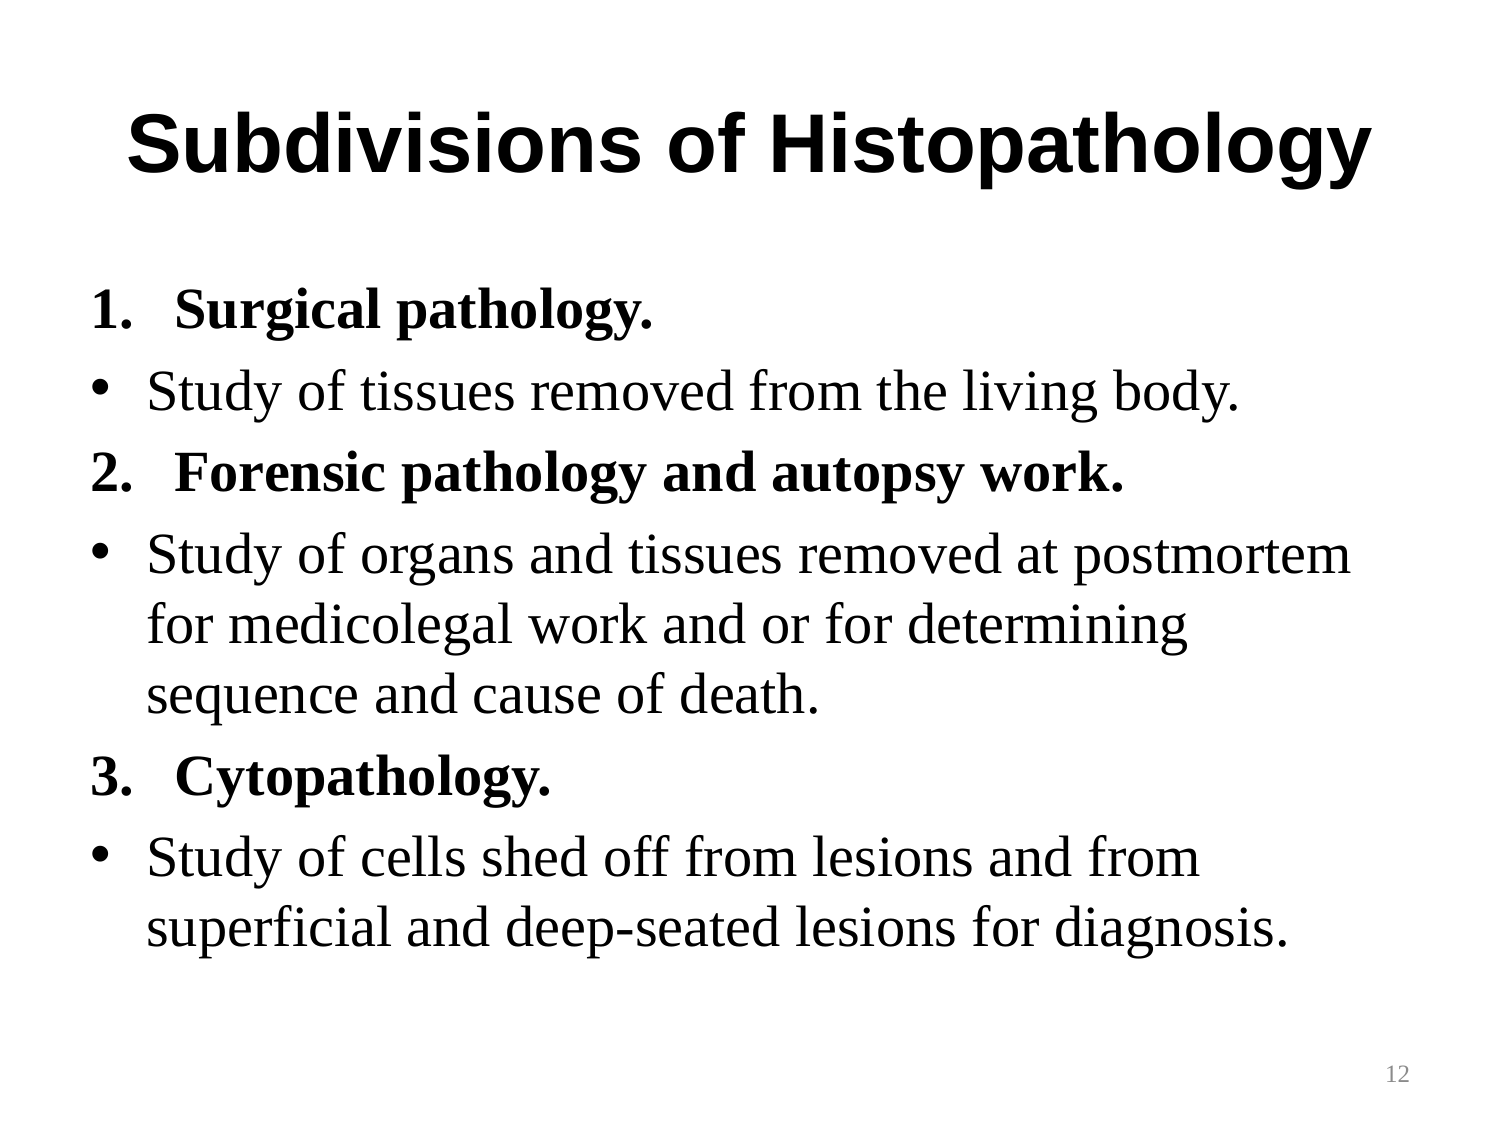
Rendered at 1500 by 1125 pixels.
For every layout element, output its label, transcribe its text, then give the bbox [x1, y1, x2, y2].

title Subdivisions of Histopathology [75, 45, 1425, 233]
slide_number 12 [1074, 1042, 1425, 1103]
list Surgical pathology. Study of tissues removed from the living body. Forensic pathology and autopsy work. Study of organs and tissues removed at postmortem for medicolegal work and or for determining sequence and cause of death. Cytopathology. Study of cells shed off from lesions and from superficial and deep-seated lesions for diagnosis. [75, 262, 1425, 1005]
